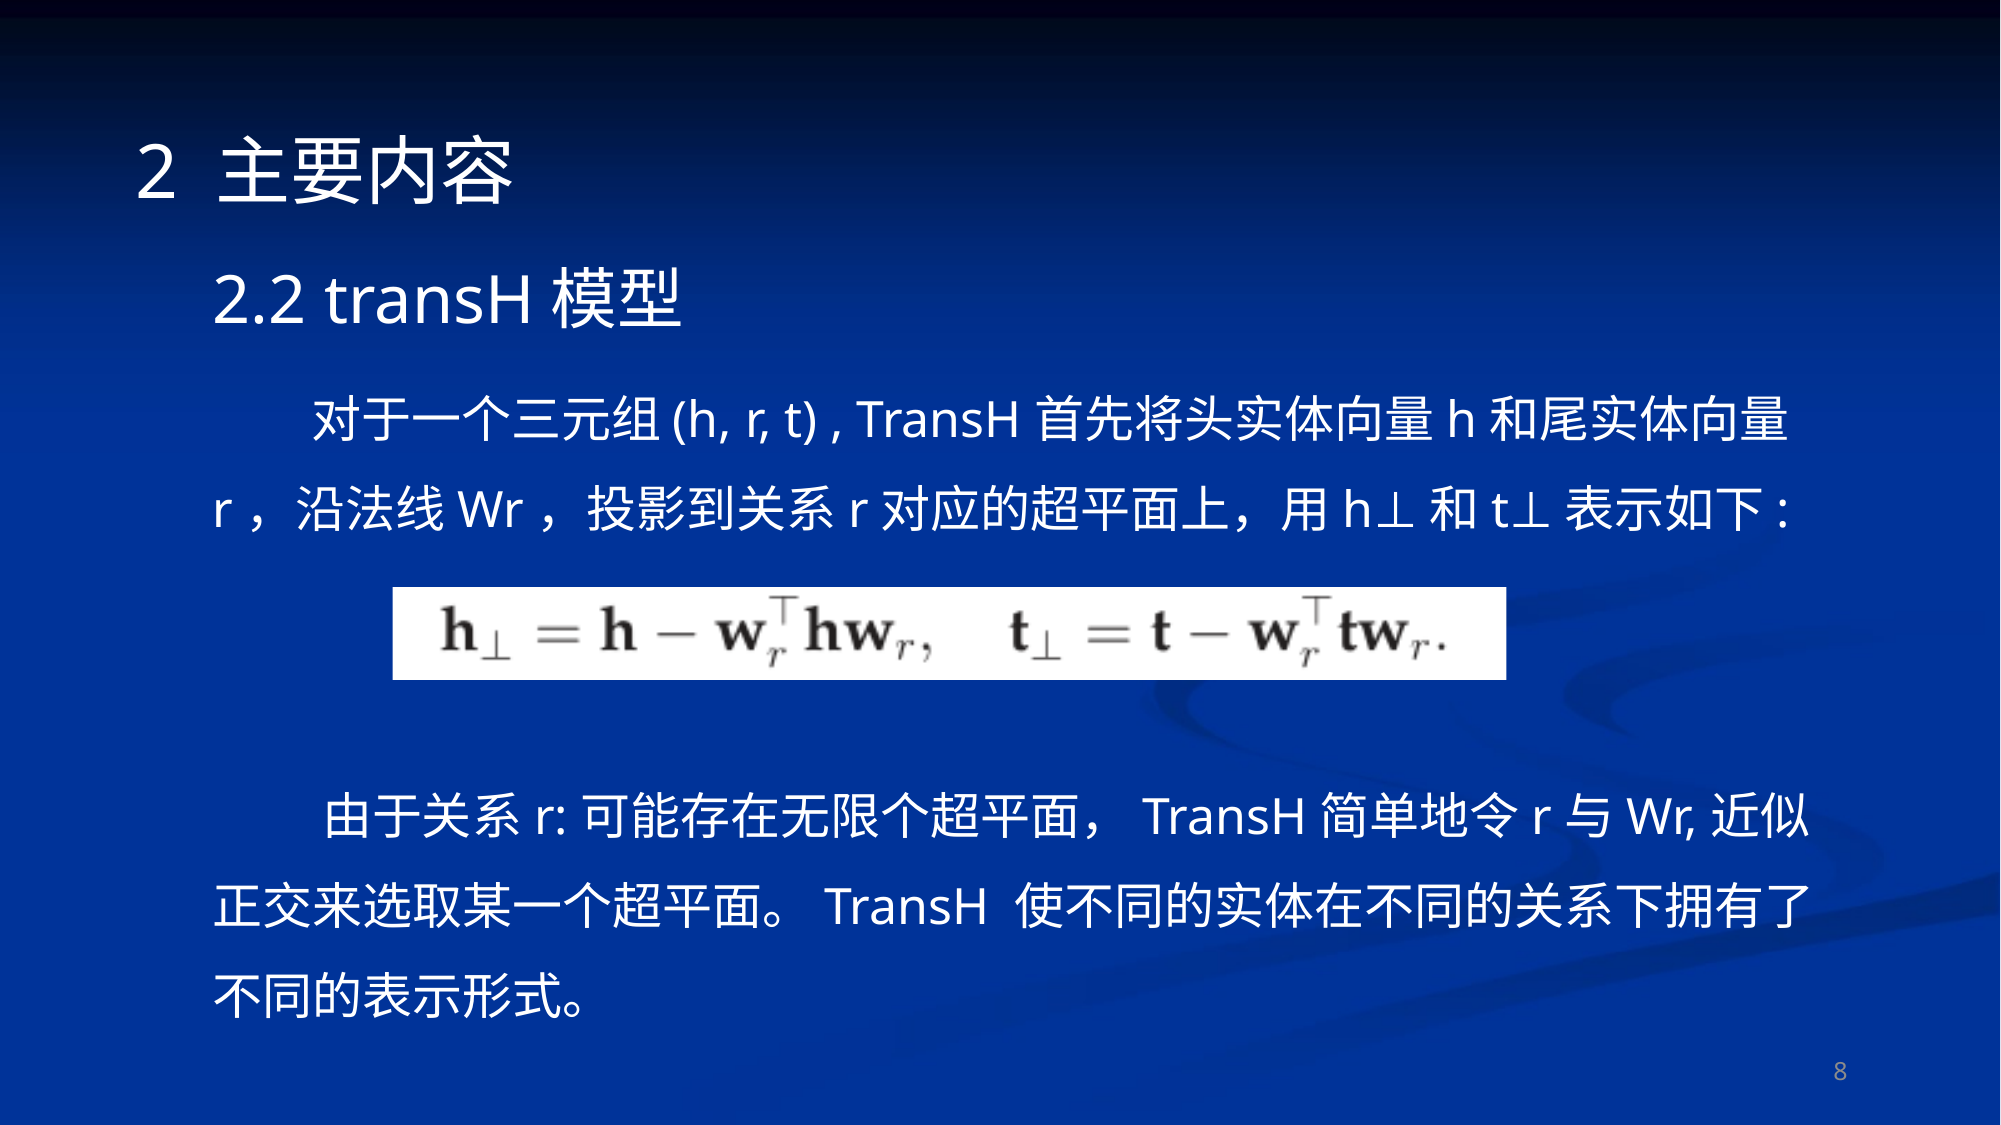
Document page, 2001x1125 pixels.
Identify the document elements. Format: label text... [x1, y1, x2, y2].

text_box 由于关系r:可能存在无限个超平面，TransH简单地令r与Wr,近似正交来选取某一个超平面。TransH 使不同的实体在不同的关系下拥有了不同的表示形式。 [197, 746, 1834, 1032]
text_box 2 主要内容 [120, 116, 812, 222]
picture [0, 0, 2001, 1125]
text_box 对于一个三元组(h, r, t) , TransH首先将头实体向量h和尾实体向量r，沿法线Wr，投影到关系r对应的超平面上，用h⊥和t⊥表示如下: [197, 349, 1848, 545]
text_box 2.2 transH模型 [197, 249, 760, 345]
slide_number 8 [1412, 1042, 1863, 1103]
